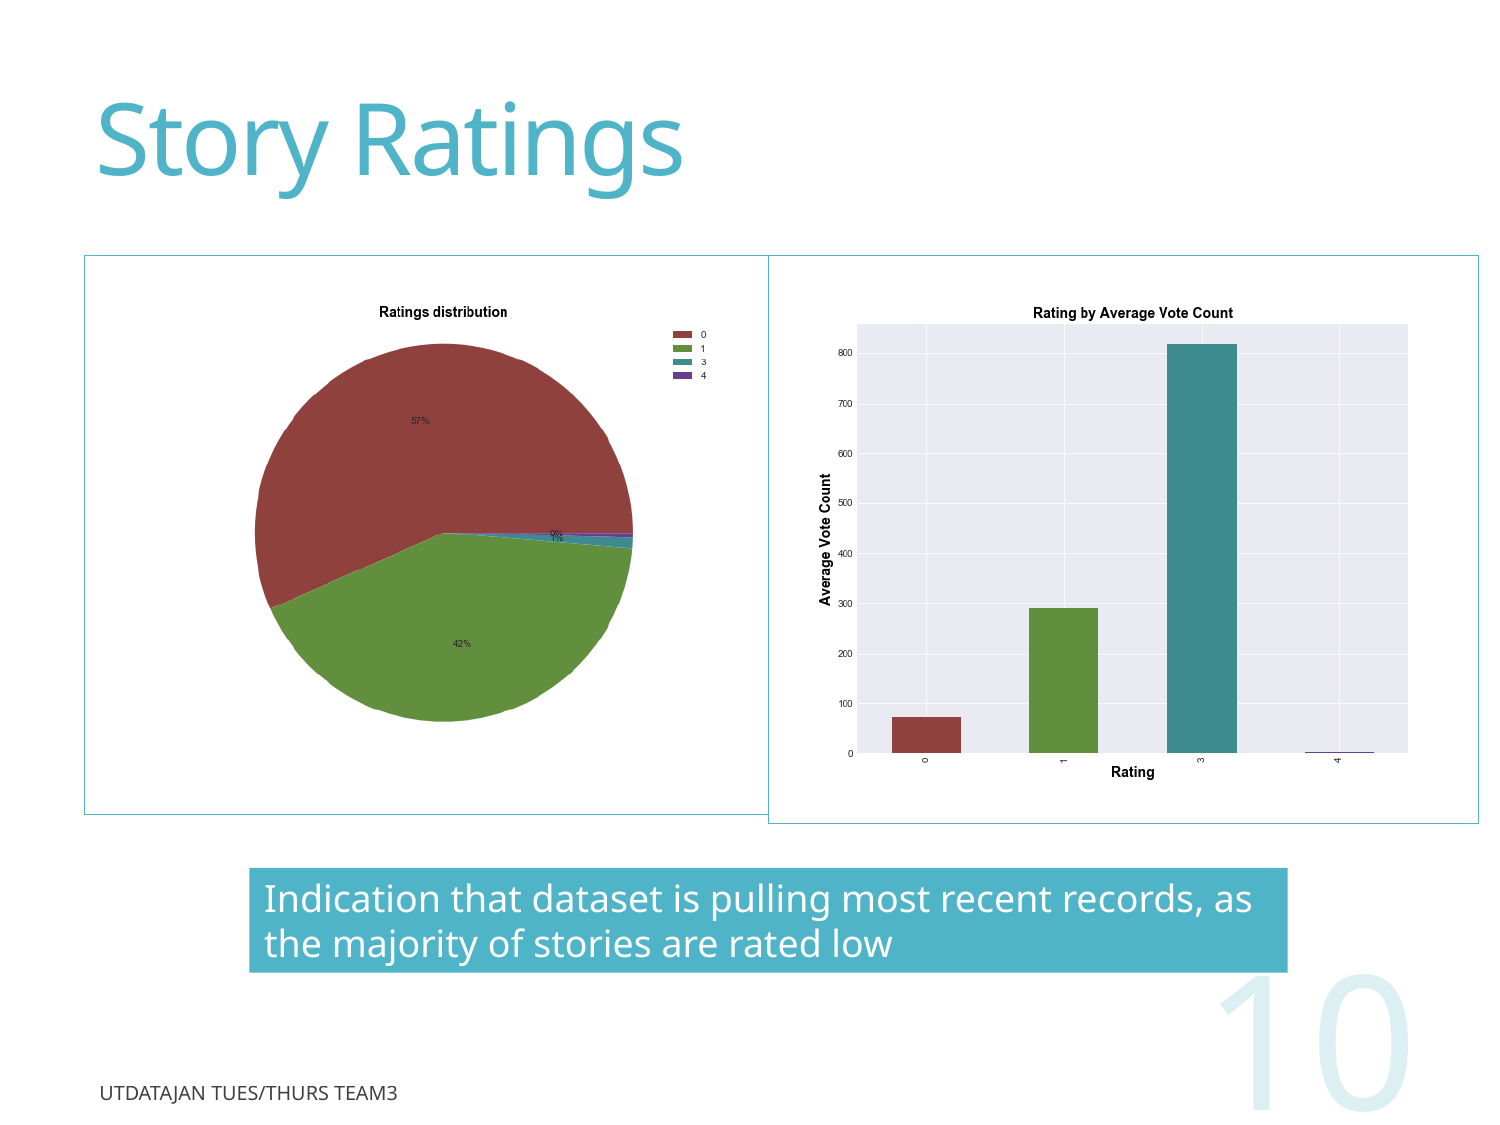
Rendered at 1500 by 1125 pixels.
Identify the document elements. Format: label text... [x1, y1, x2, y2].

slide_number 10 [1073, 956, 1433, 1125]
text_box Indication that dataset is pulling most recent records, as the majority of stories are rated low [249, 867, 1288, 973]
title Story Ratings [80, 81, 1407, 354]
footer UTDataJan Tues/Thurs Team3 [84, 1075, 704, 1113]
picture [84, 255, 1479, 824]
